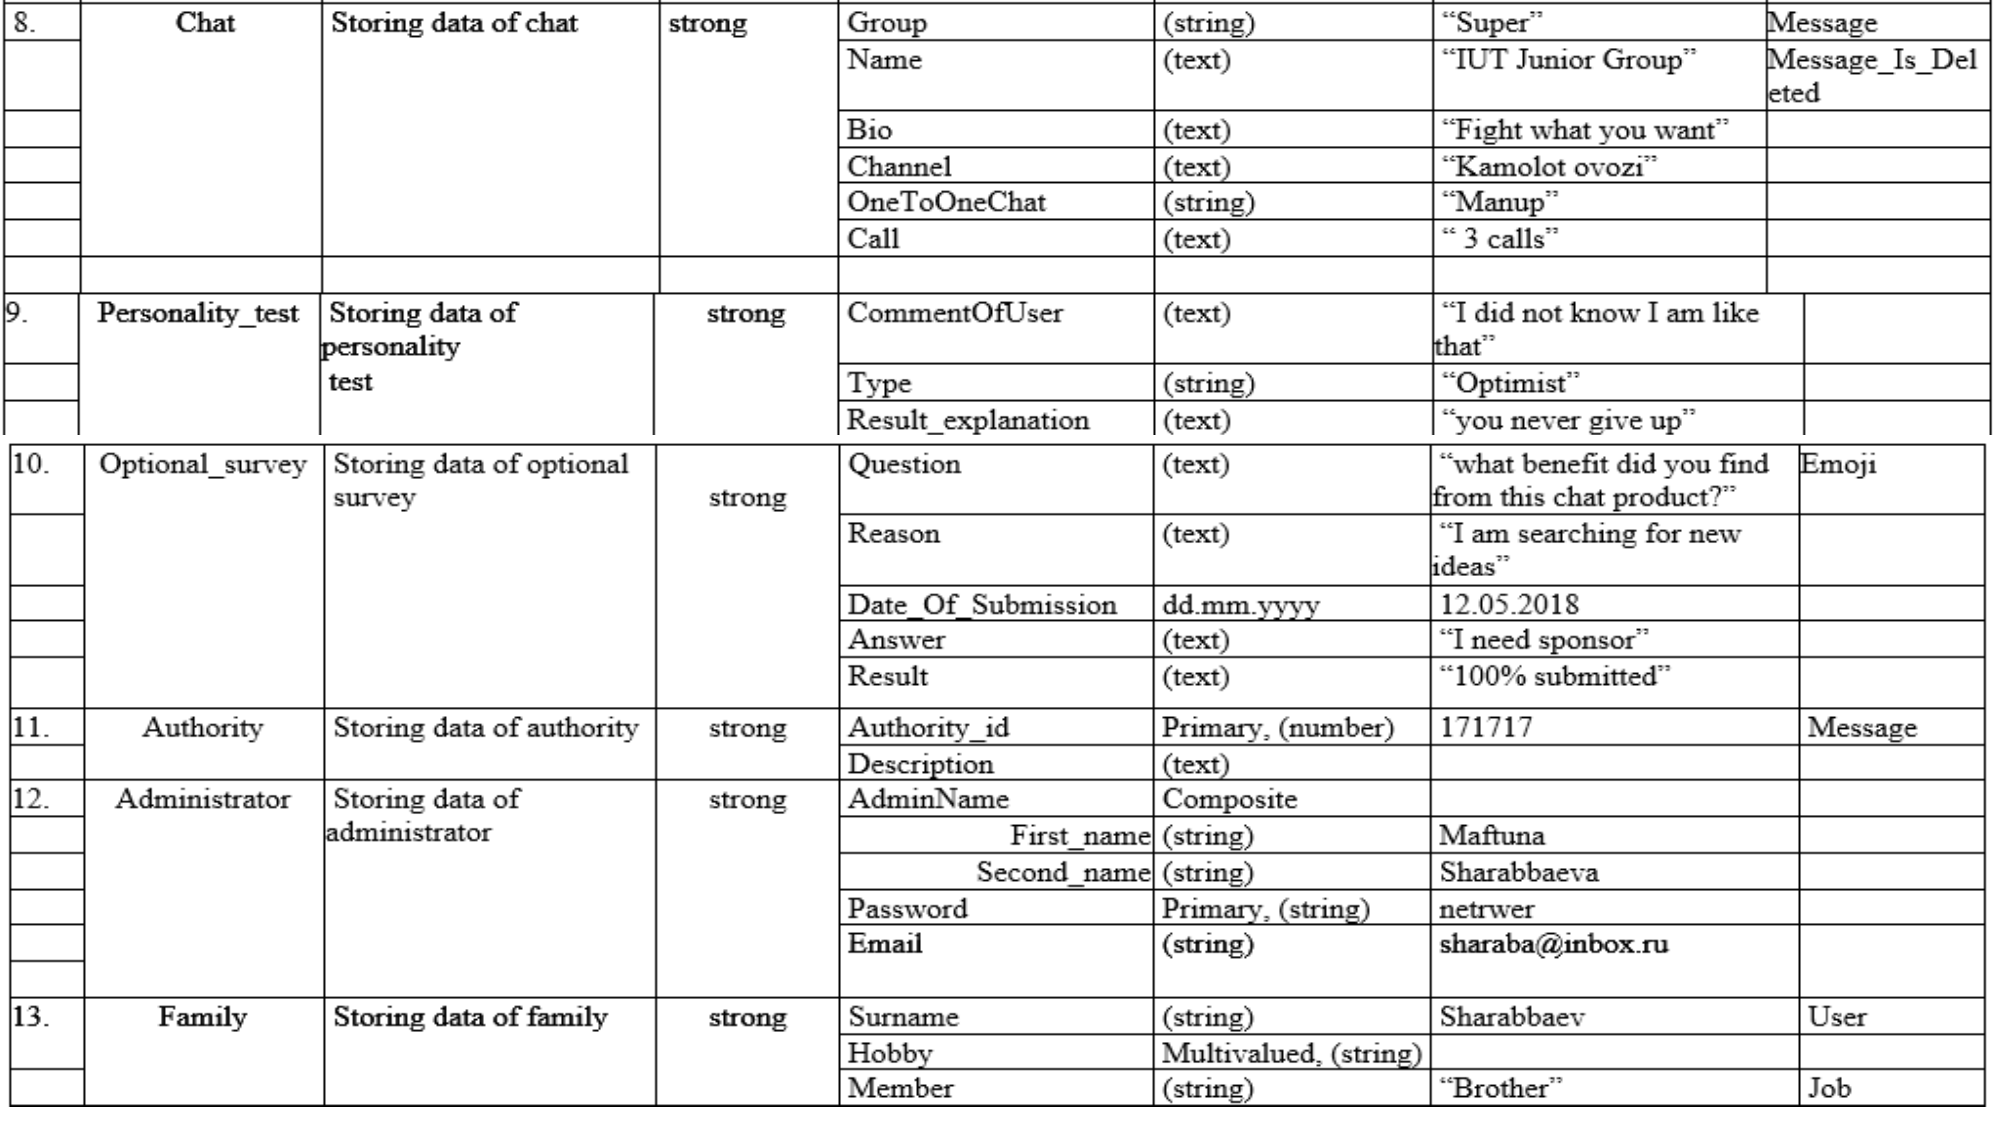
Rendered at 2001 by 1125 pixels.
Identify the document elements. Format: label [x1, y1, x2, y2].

picture [0, 435, 2000, 1107]
list [0, 0, 2000, 435]
